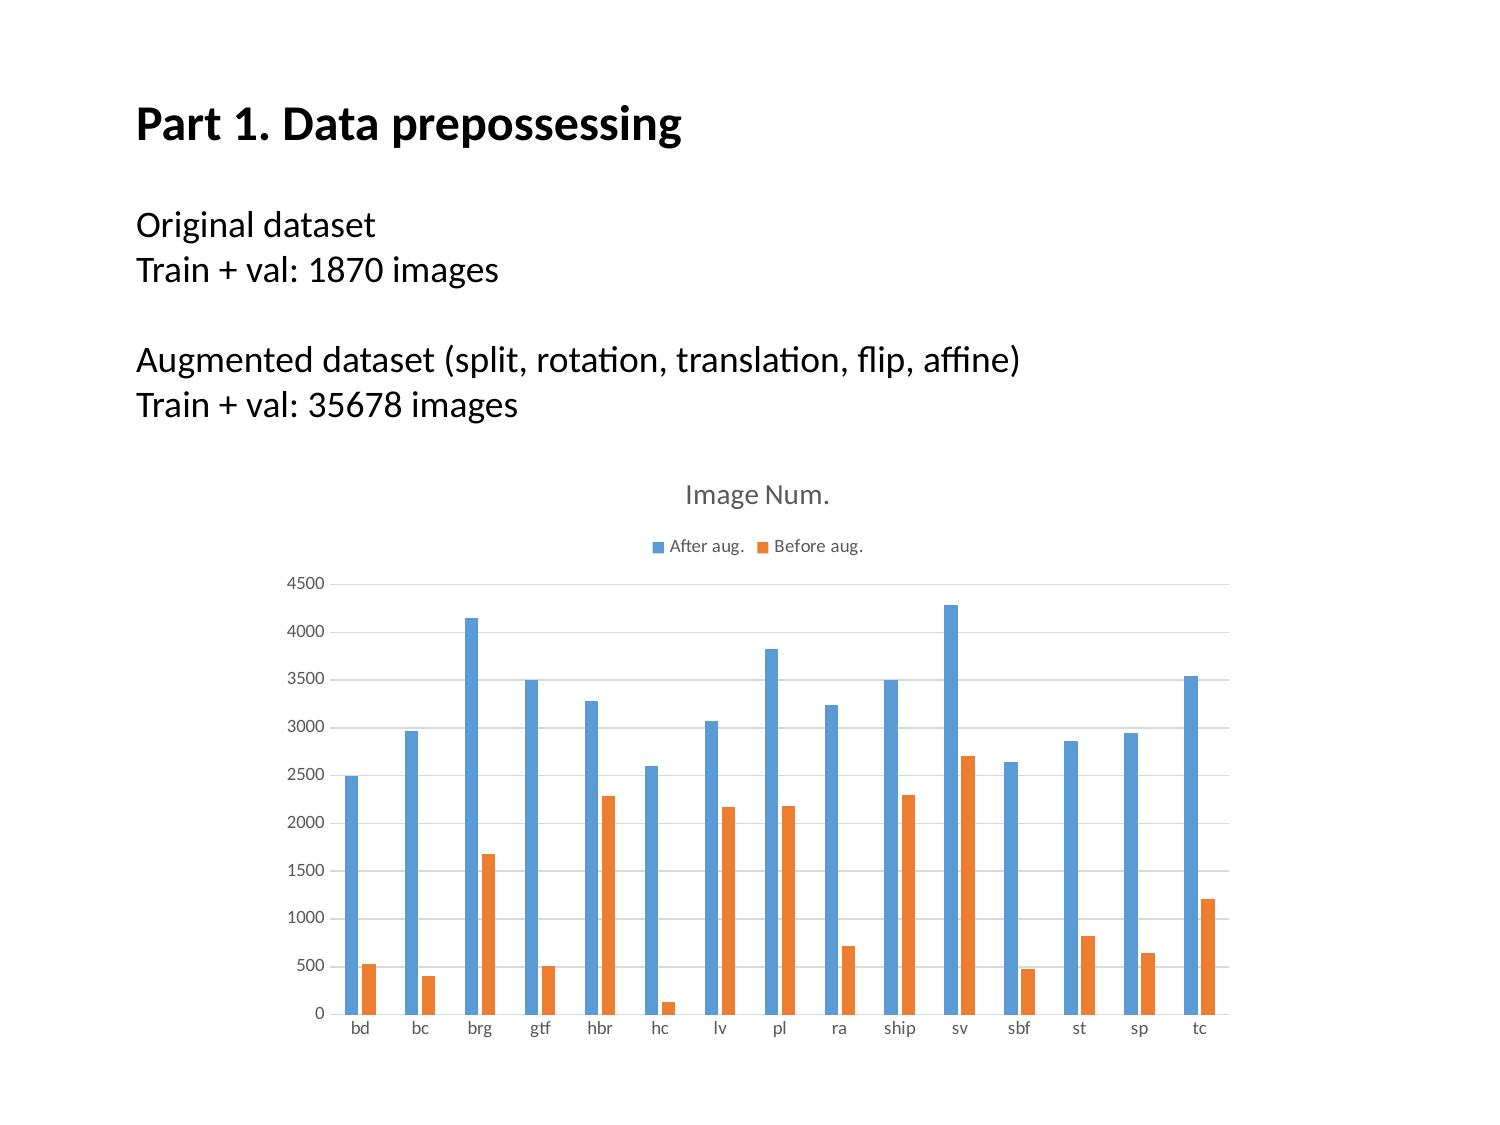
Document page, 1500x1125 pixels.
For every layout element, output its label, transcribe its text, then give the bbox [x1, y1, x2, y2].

chart [267, 454, 1250, 1052]
text_box Original dataset Train + val: 1870 images Augmented dataset (split, rotation, translation, flip, affine) Train + val: 35678 images [121, 192, 1225, 432]
text_box Part 1. Data prepossessing [121, 83, 767, 158]
